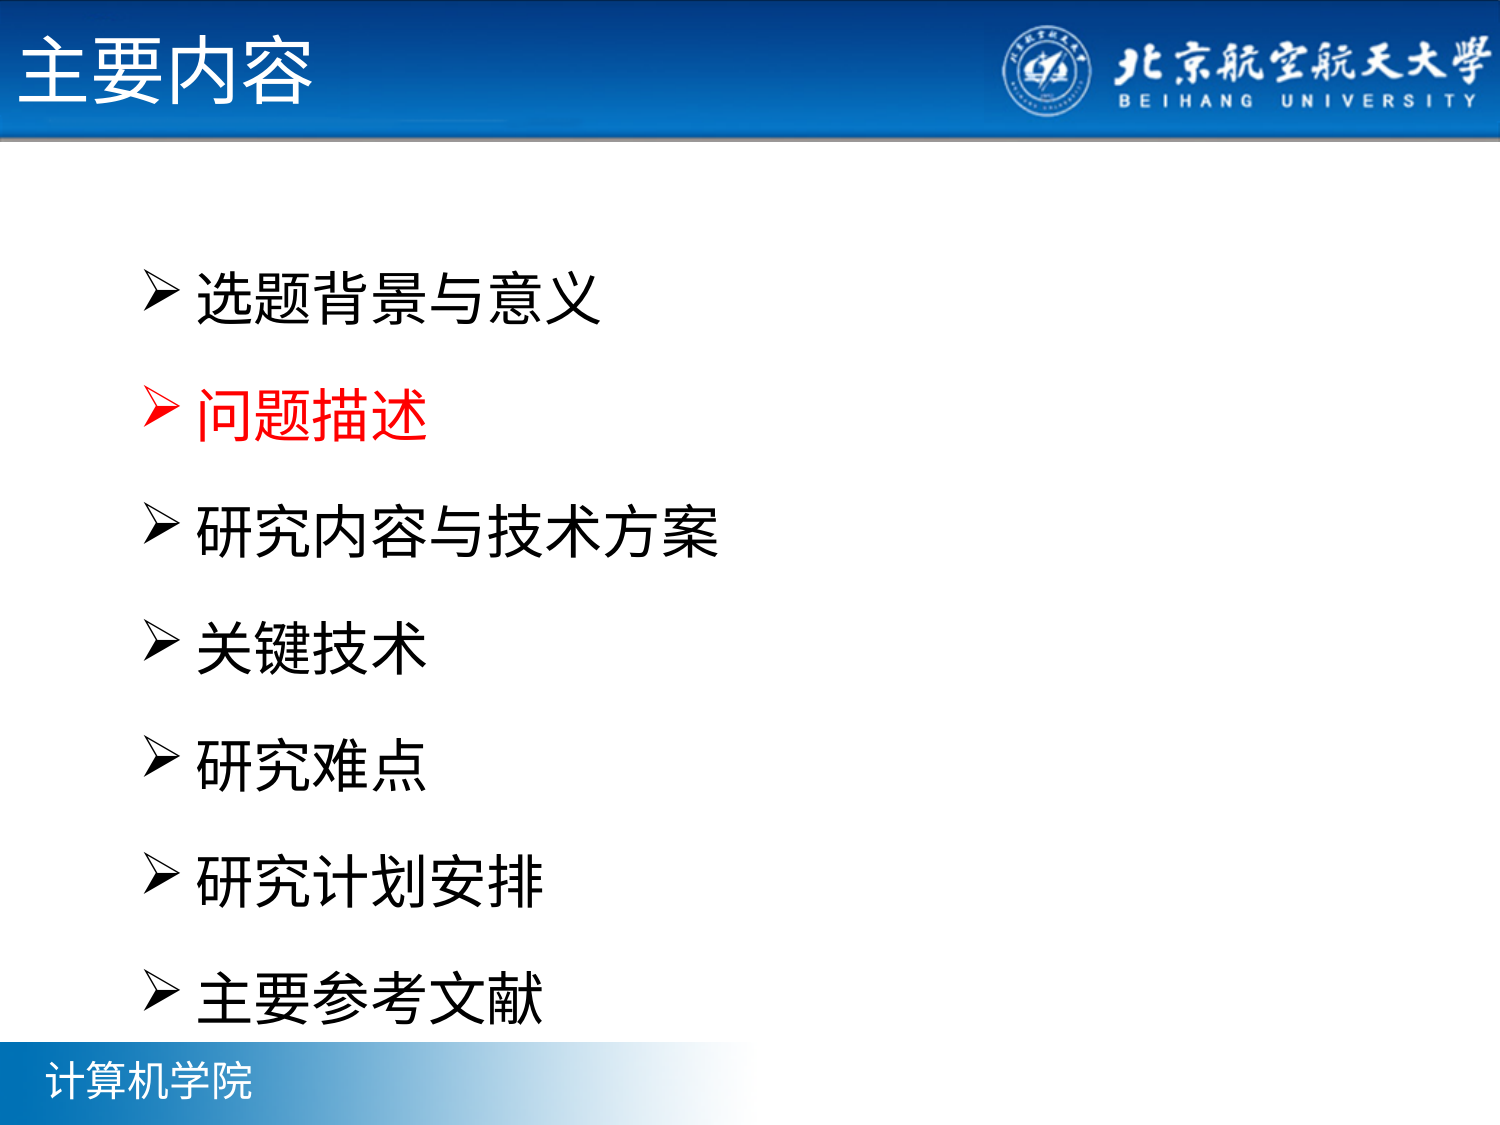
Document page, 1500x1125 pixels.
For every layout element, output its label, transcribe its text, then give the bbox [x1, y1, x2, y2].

title 主要内容 [0, 0, 1034, 138]
picture [0, 0, 1500, 142]
list 选题背景与意义 问题描述 研究内容与技术方案 关键技术 研究难点 研究计划安排 主要参考文献 [123, 219, 1412, 988]
picture [0, 1042, 1500, 1125]
